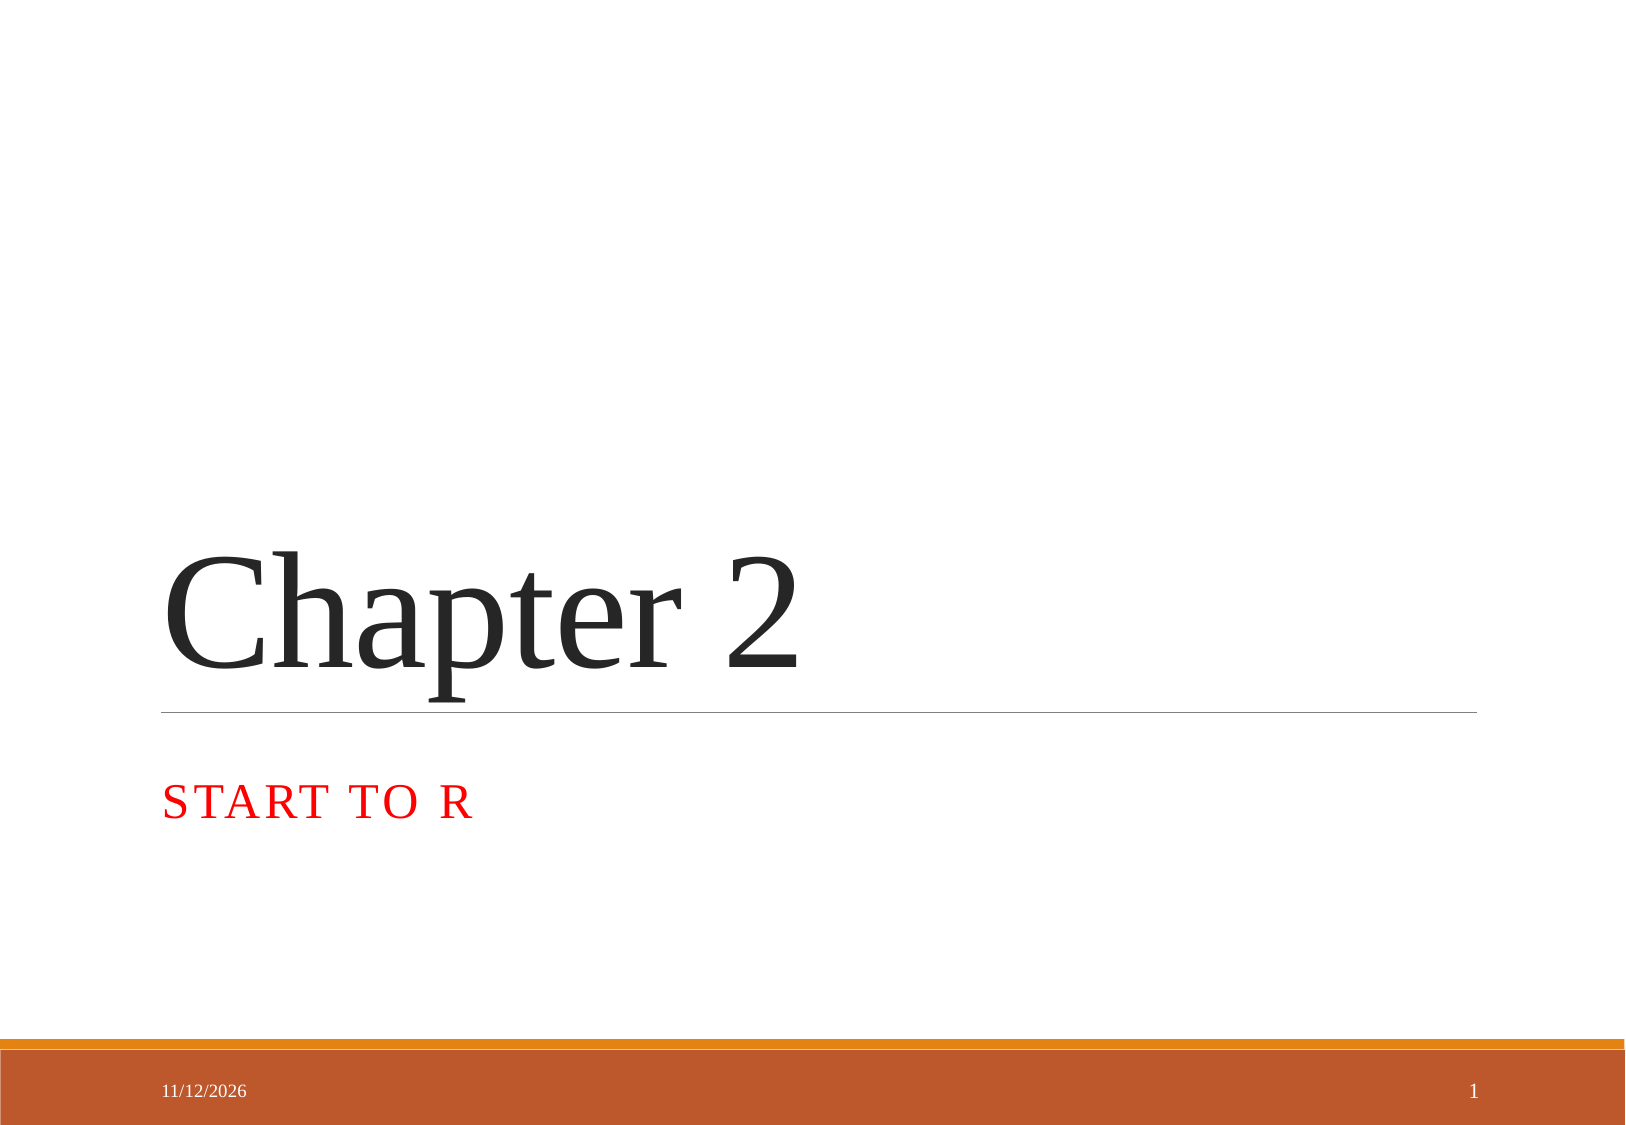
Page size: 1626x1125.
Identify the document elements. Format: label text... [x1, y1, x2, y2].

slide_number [146, 1059, 476, 1120]
title Chapter 2 [146, 124, 1487, 710]
slide_number 1 [1319, 1059, 1495, 1120]
subtitle Start to R [146, 730, 1488, 919]
